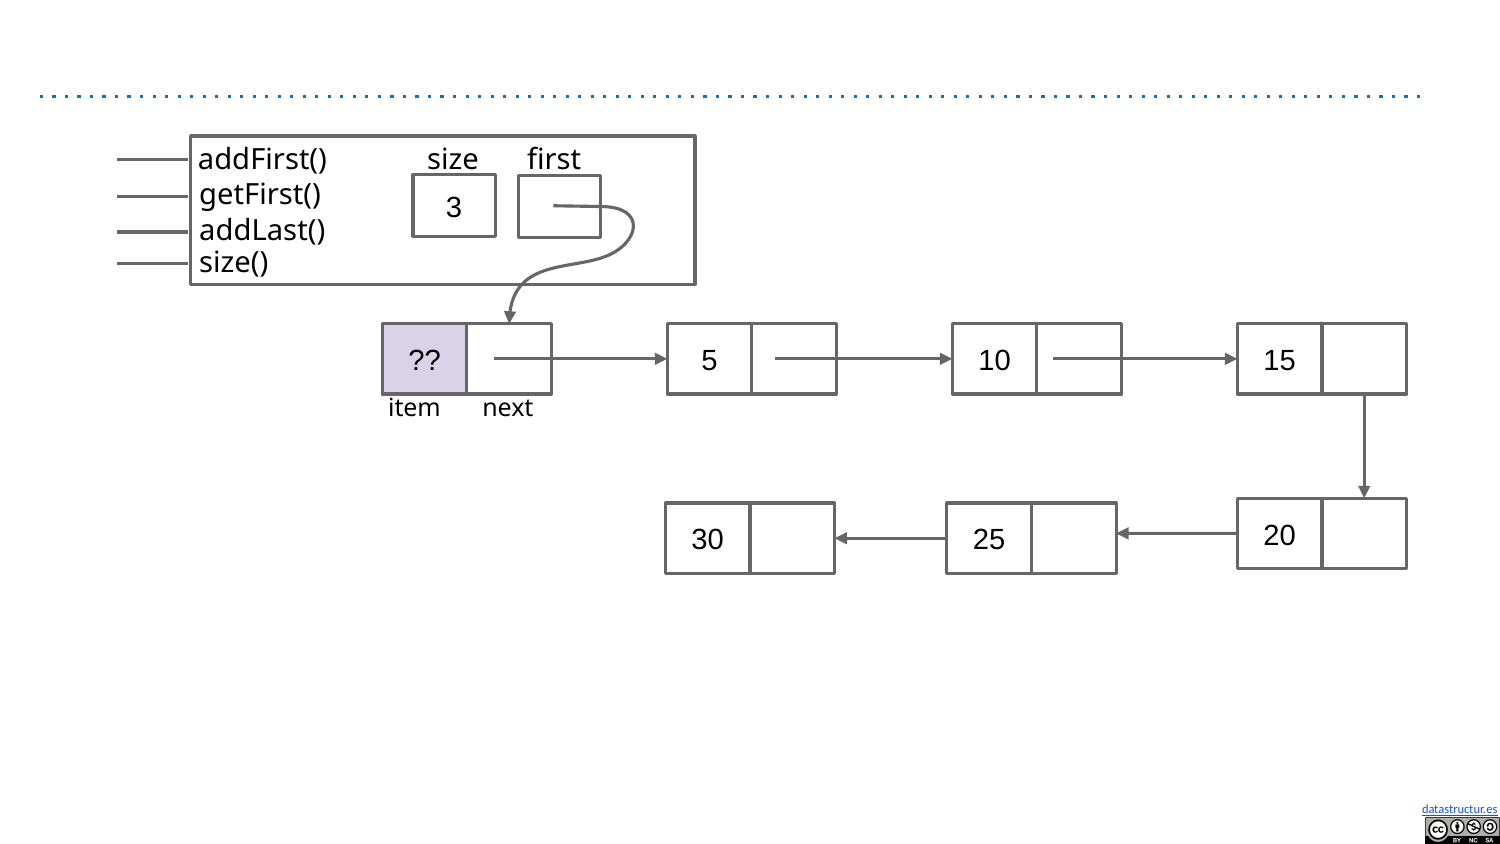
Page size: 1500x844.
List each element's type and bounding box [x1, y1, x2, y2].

picture [1425, 817, 1500, 844]
text_box [1236, 497, 1407, 569]
text_box [116, 125, 1407, 405]
text_box [946, 502, 1117, 574]
text_box [665, 502, 835, 574]
